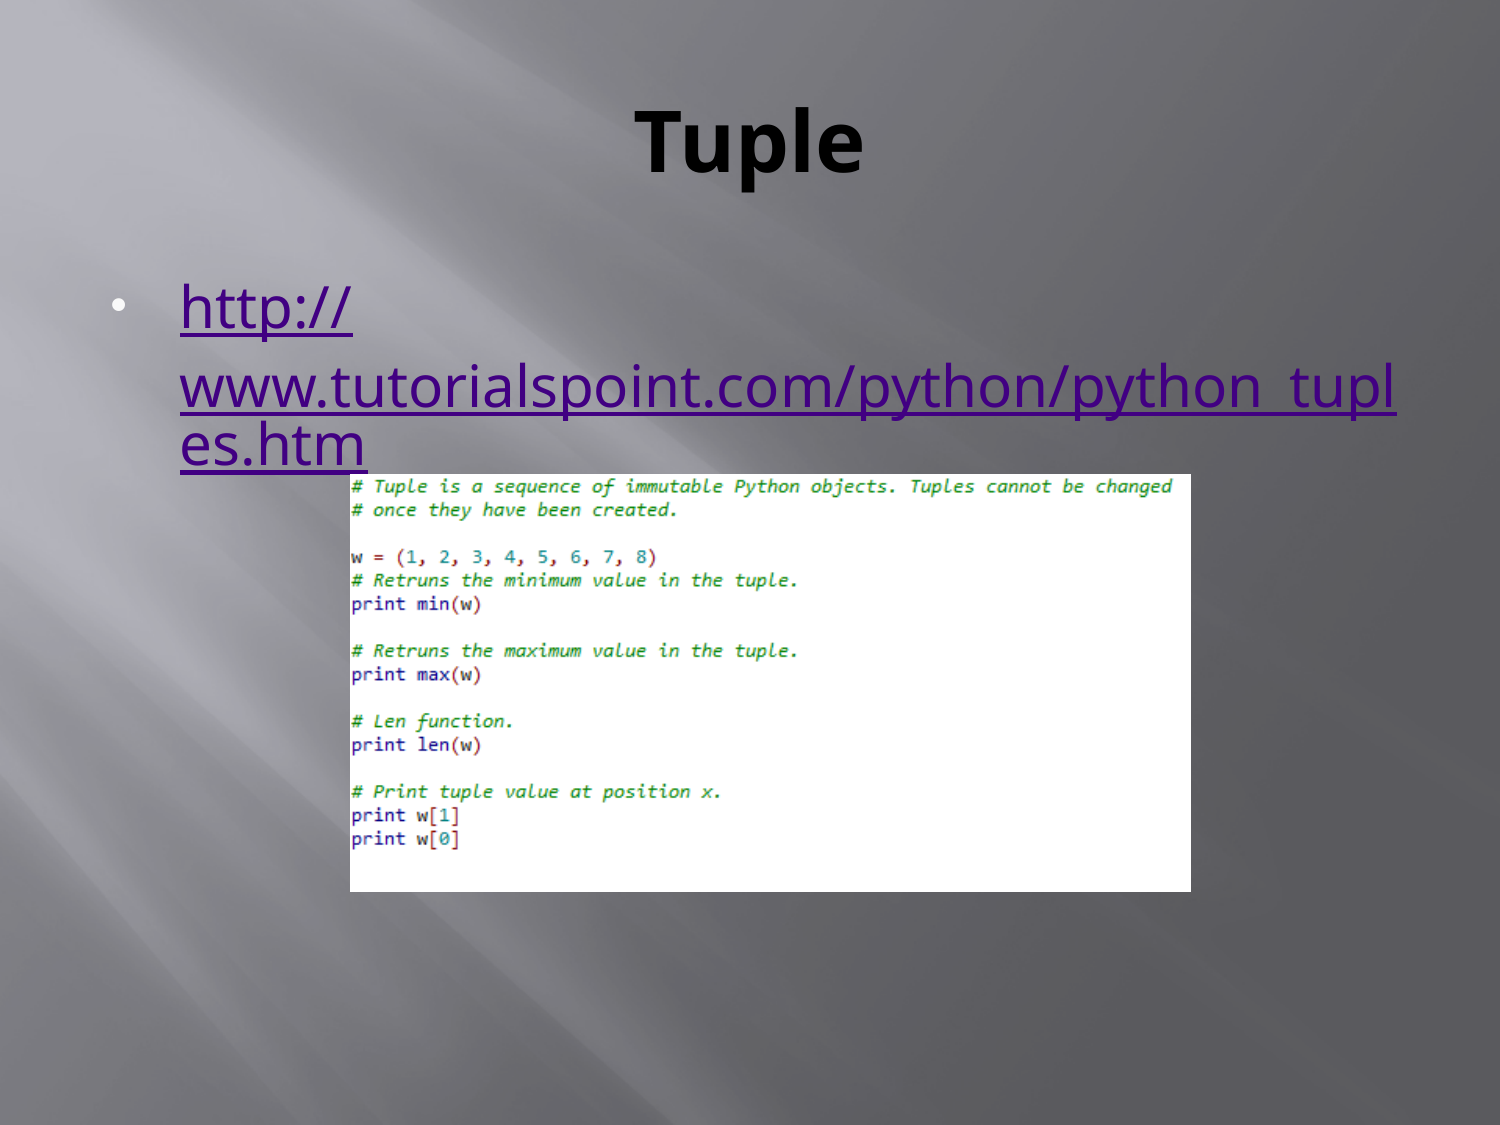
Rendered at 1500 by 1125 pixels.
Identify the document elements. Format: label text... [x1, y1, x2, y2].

title Tuple [75, 45, 1425, 233]
picture [349, 474, 1191, 893]
list http://www.tutorialspoint.com/python/python_tuples.htm [75, 262, 1425, 1035]
